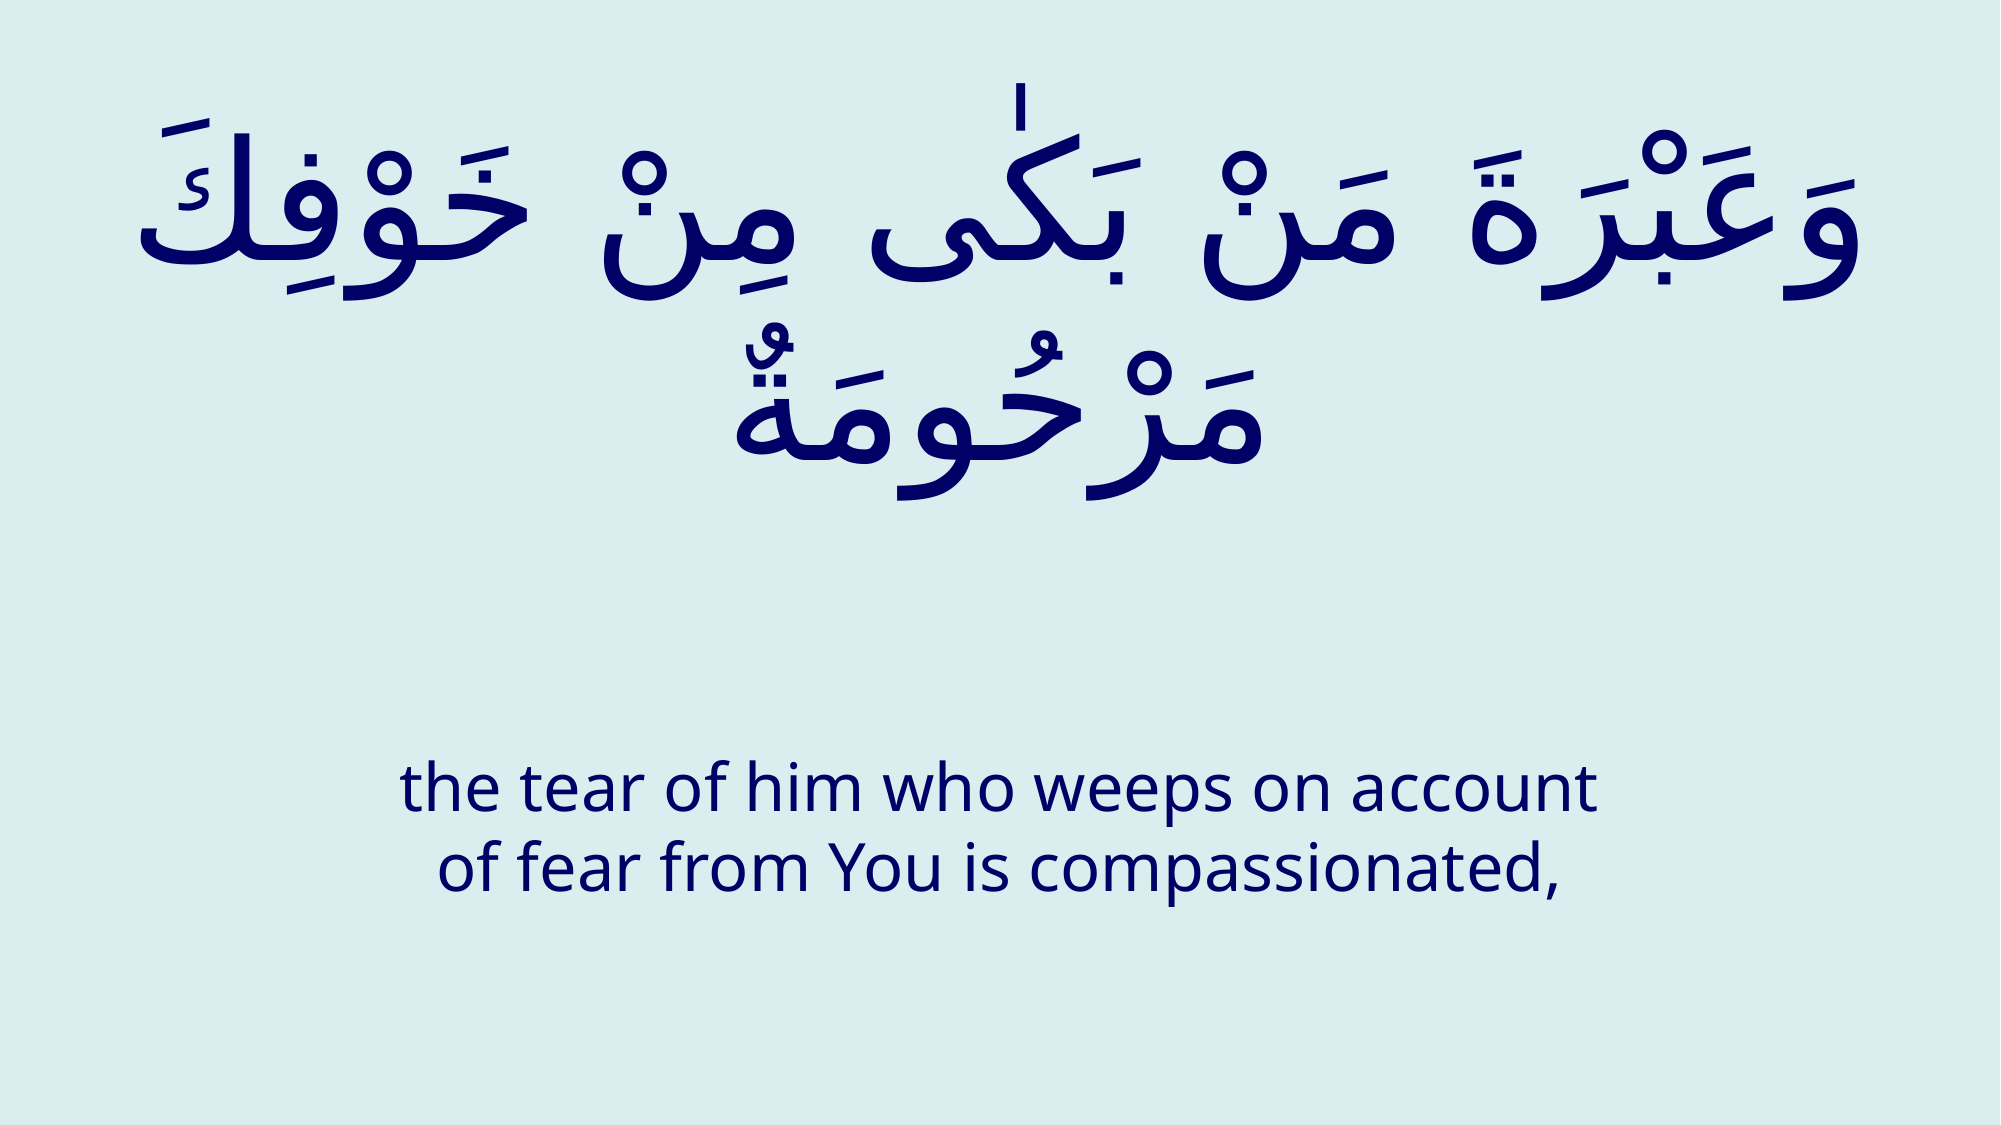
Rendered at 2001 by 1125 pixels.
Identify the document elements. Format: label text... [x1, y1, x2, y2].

list the tear of him who weeps on account of fear from You is compassionated, [356, 737, 1644, 1050]
title وَعَبْرَةَ مَنْ بَكٰى مِنْ خَوْفِكَ مَرْحُومَةٌ [0, 200, 2000, 388]
